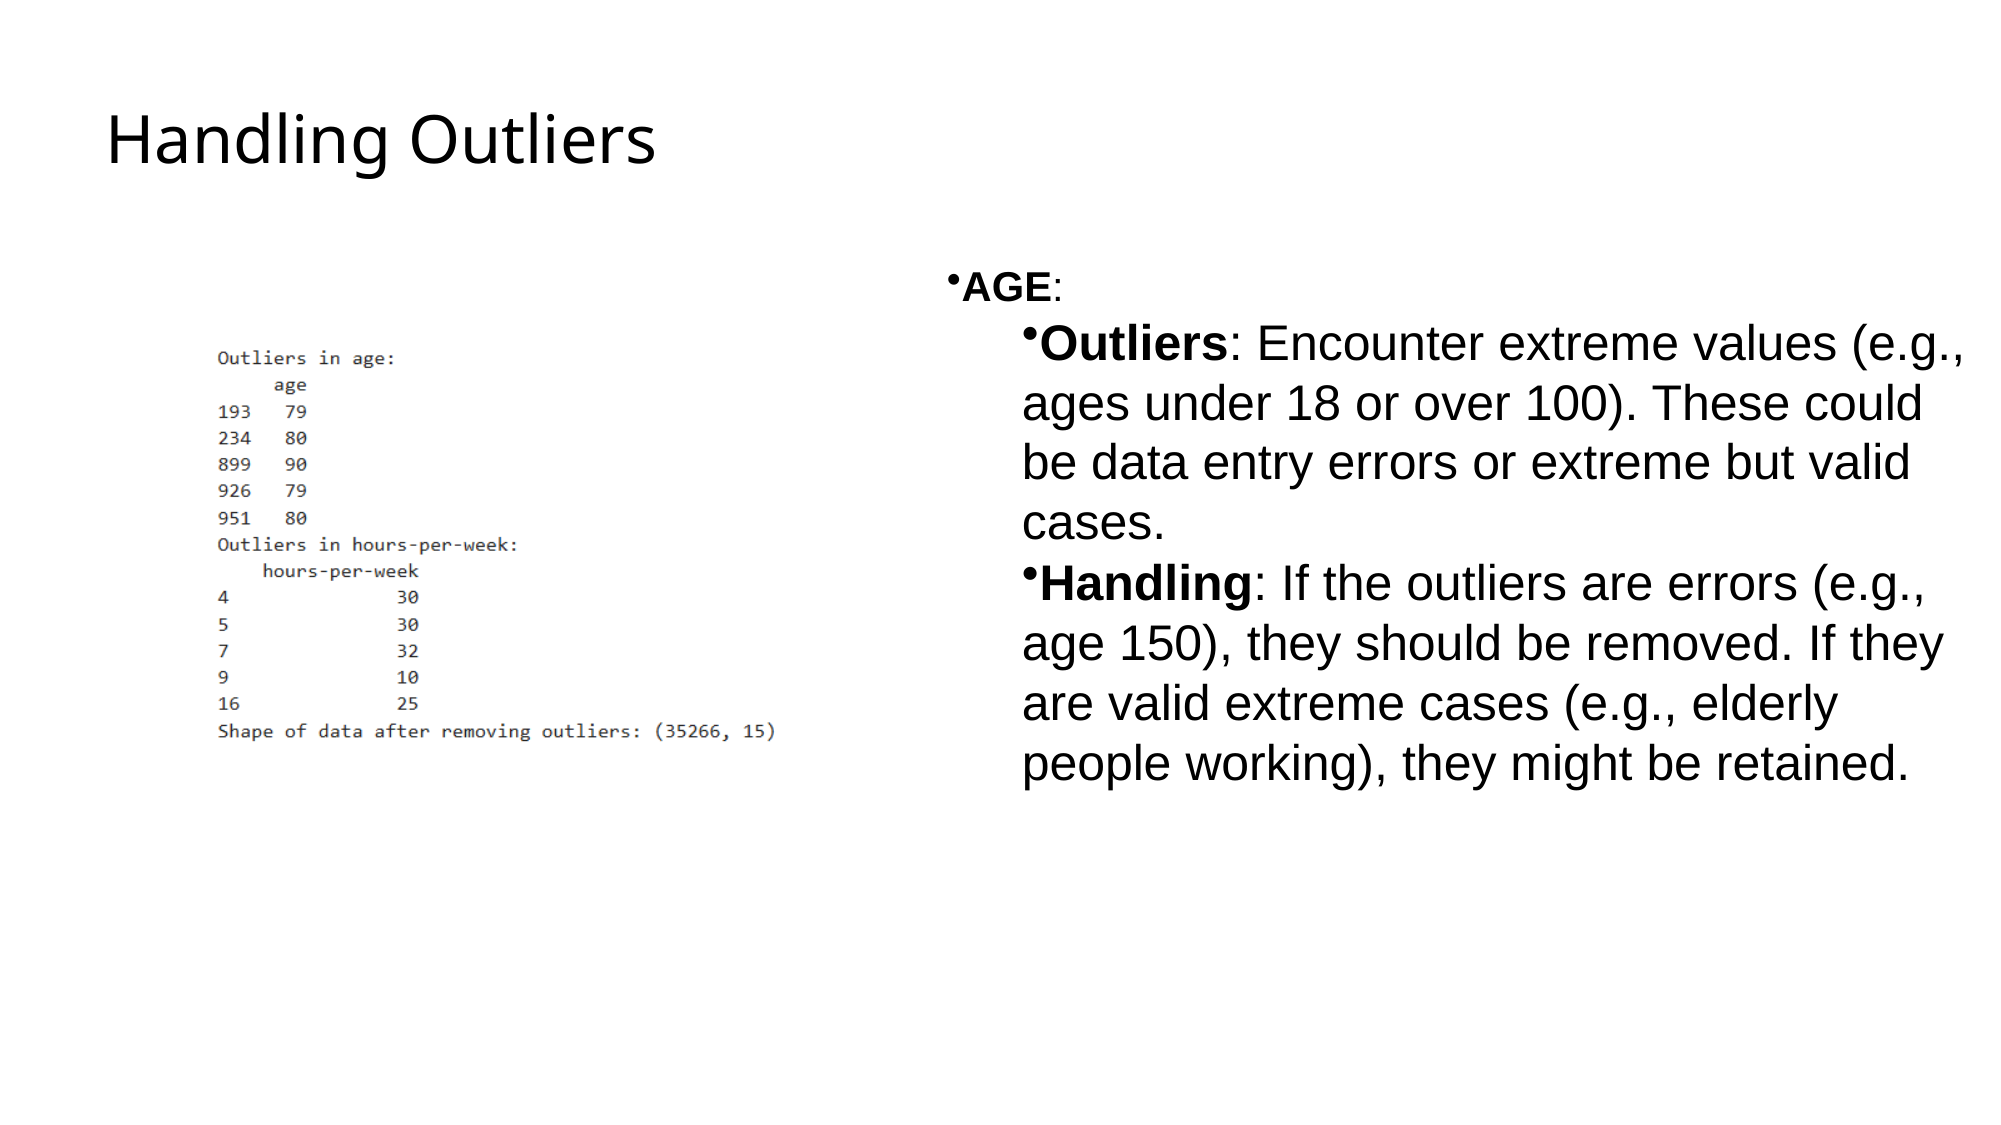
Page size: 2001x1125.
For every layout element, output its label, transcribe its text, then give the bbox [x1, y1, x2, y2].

picture [110, 338, 835, 751]
title Handling Outliers [90, 90, 1910, 195]
list AGE: Outliers: Encounter extreme values (e.g., ages under 18 or over 100). These could be data entry errors or extreme but valid cases. Handling: If the outliers are errors (e.g., age 150), they should be removed. If they are valid extreme cases (e.g., elderly people working), they might be retained. [931, 251, 1996, 904]
